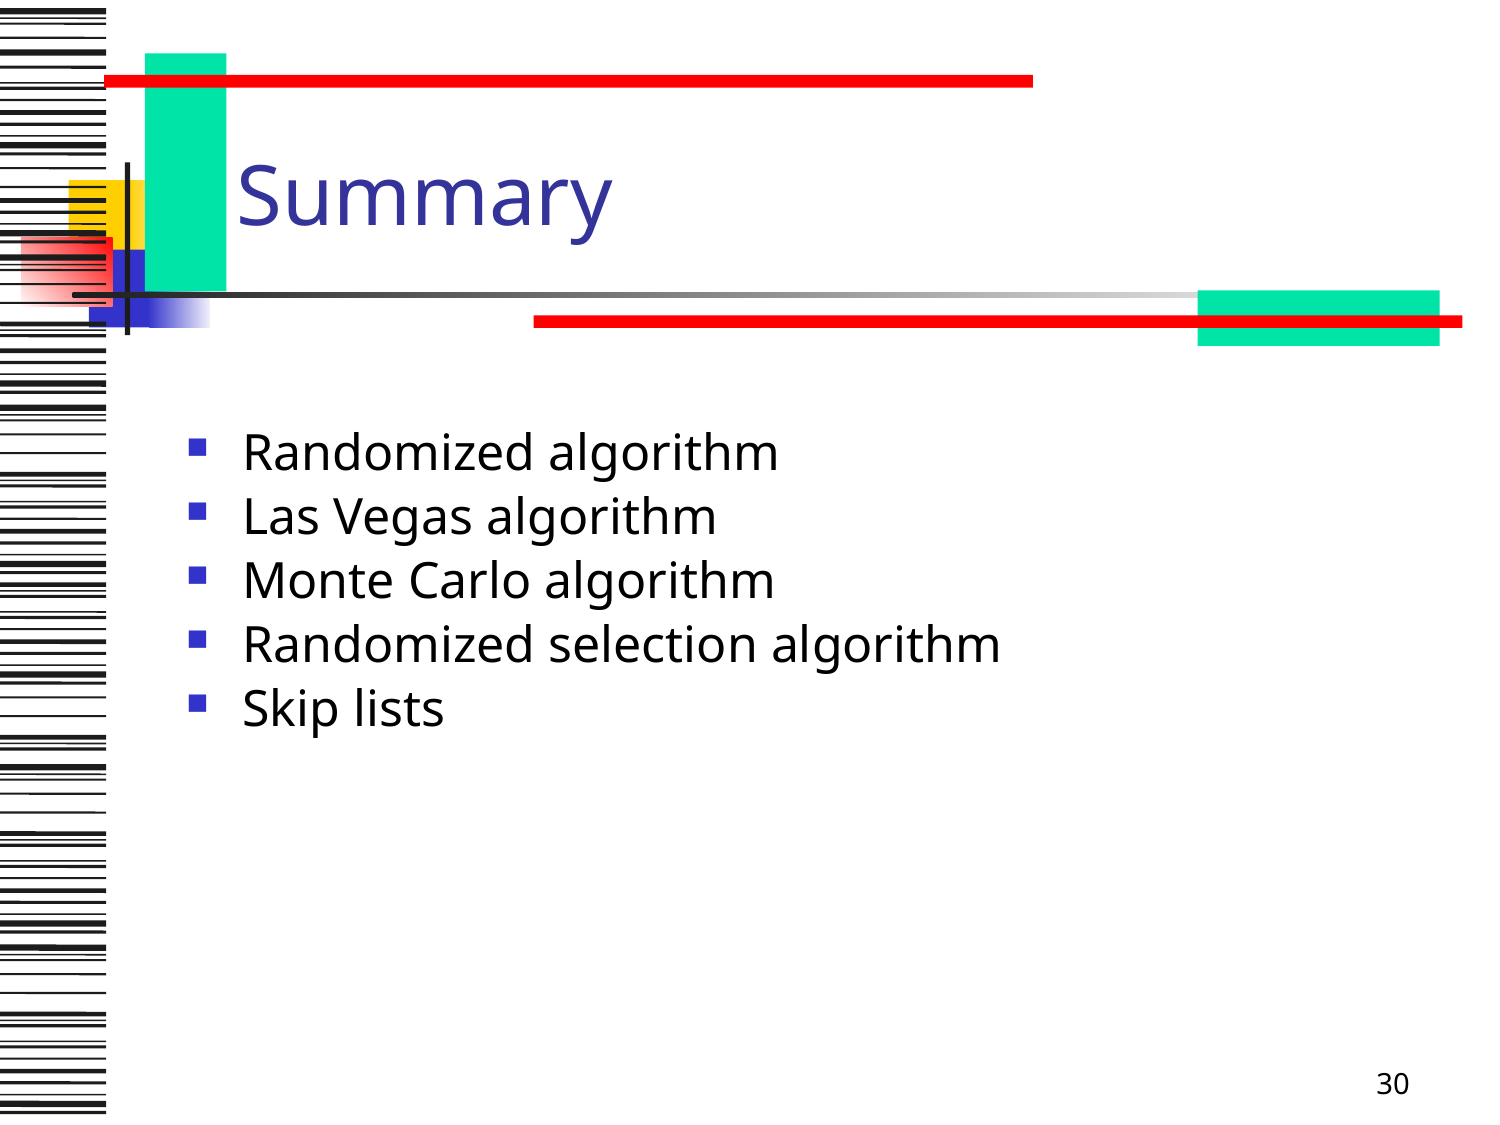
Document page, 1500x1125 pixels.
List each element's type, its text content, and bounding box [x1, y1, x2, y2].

list Randomized algorithm Las Vegas algorithm Monte Carlo algorithm Randomized selection algorithm Skip lists [171, 349, 1313, 1025]
title Summary [221, 62, 1500, 250]
slide_number 30 [1112, 1037, 1426, 1113]
